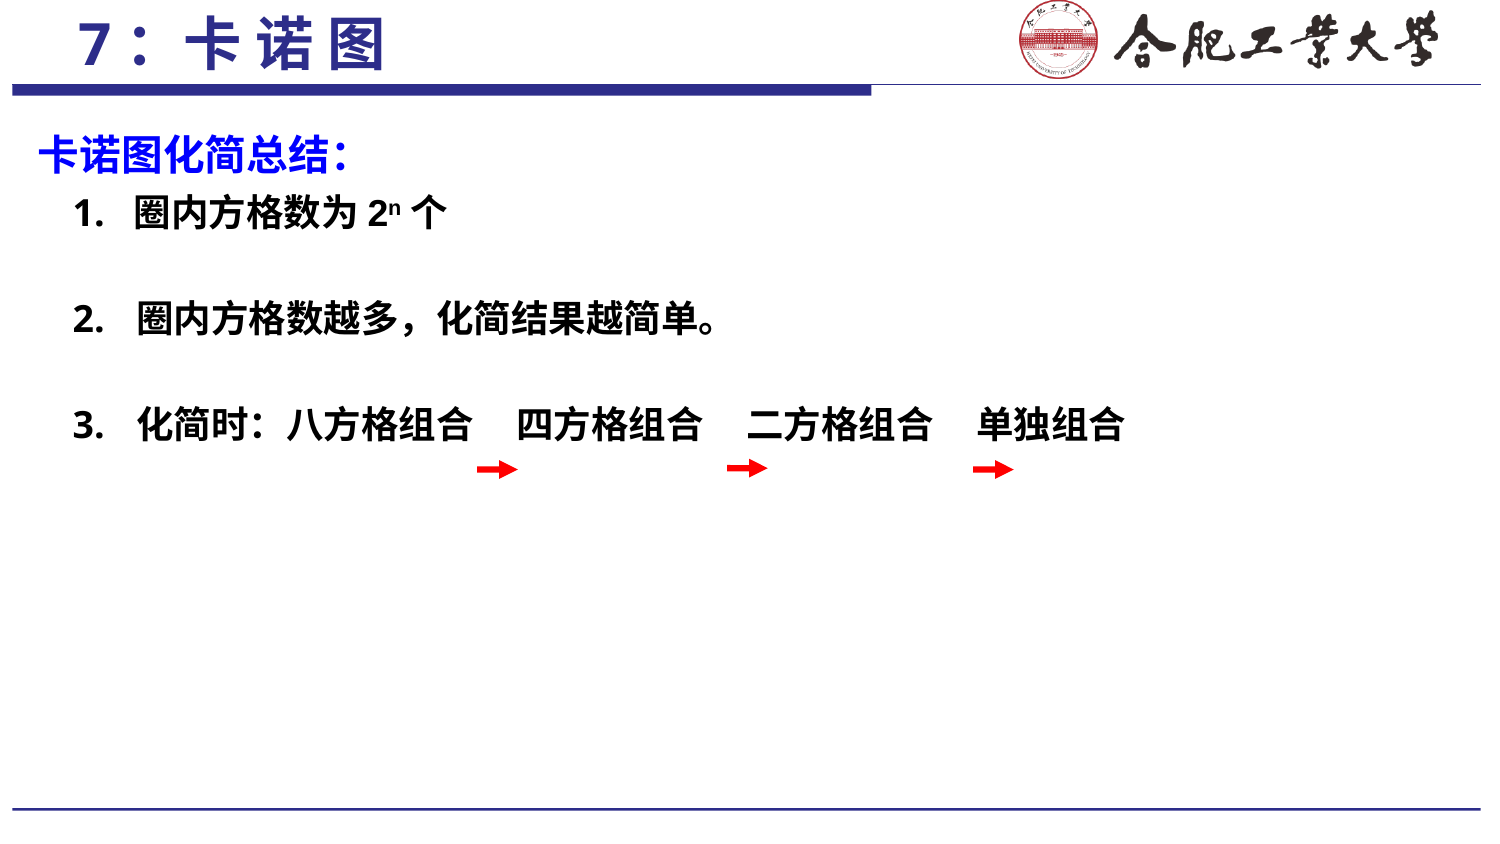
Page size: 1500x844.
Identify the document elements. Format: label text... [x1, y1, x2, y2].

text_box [59, 187, 1399, 497]
picture [1019, 0, 1438, 79]
text_box 卡诺图化简总结： [24, 96, 1453, 273]
text_box 7：卡 诺 图 [63, 0, 401, 85]
